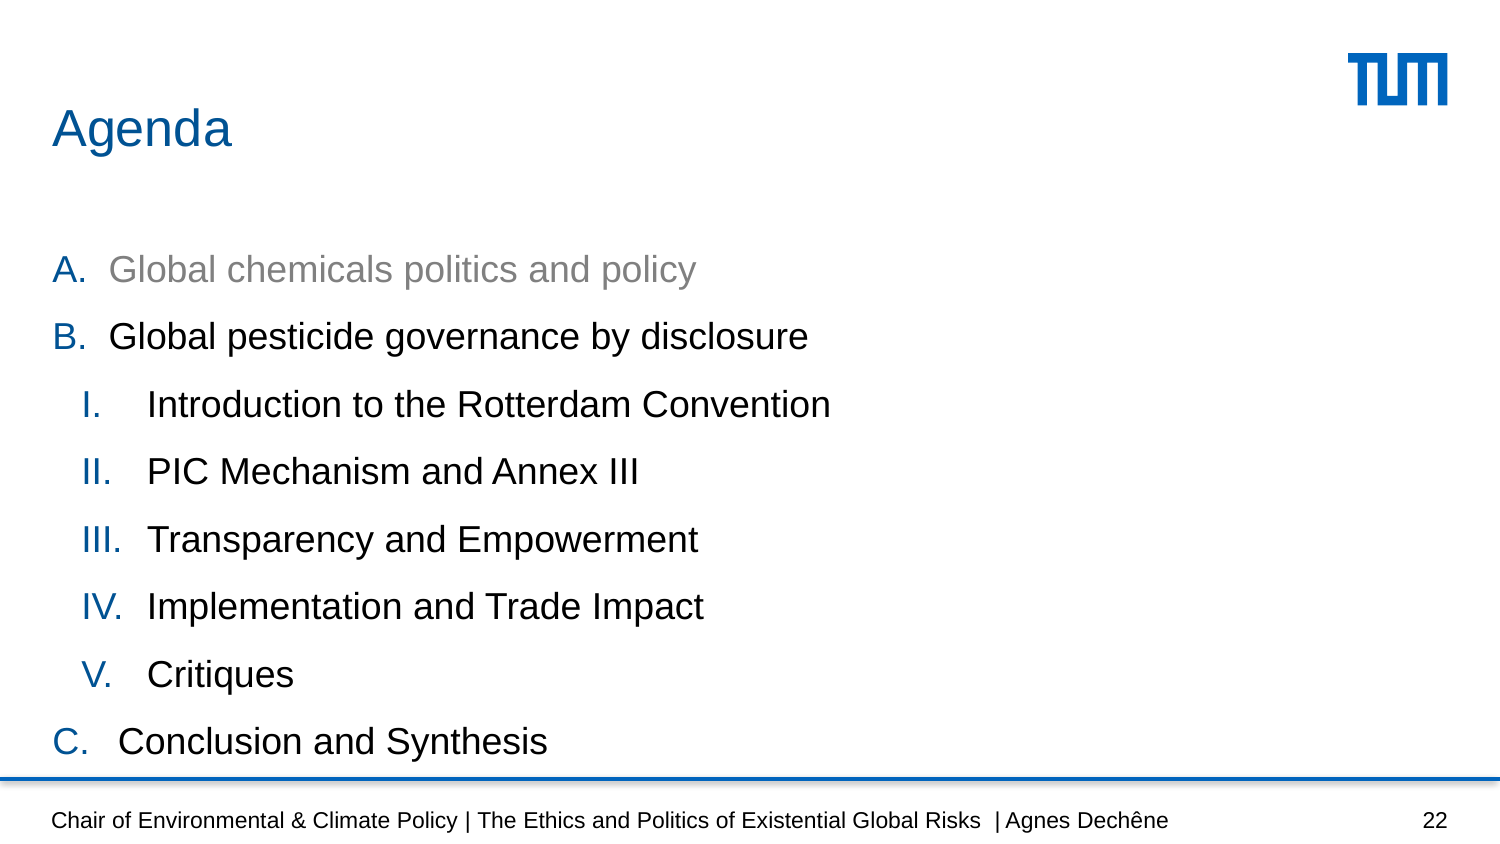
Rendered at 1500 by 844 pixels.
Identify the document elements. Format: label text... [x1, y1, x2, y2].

footer Chair of Environmental & Climate Policy | The Ethics and Politics of Existential Global Risks | Agnes Dechêne [51, 796, 1111, 842]
title Agenda [52, 89, 1449, 153]
list Global chemicals politics and policy Global pesticide governance by disclosure Introduction to the Rotterdam Convention PIC Mechanism and Annex III Transparency and Empowerment Implementation and Trade Impact Critiques Conclusion and Synthesis [52, 221, 1449, 731]
slide_number 22 [1111, 796, 1448, 842]
